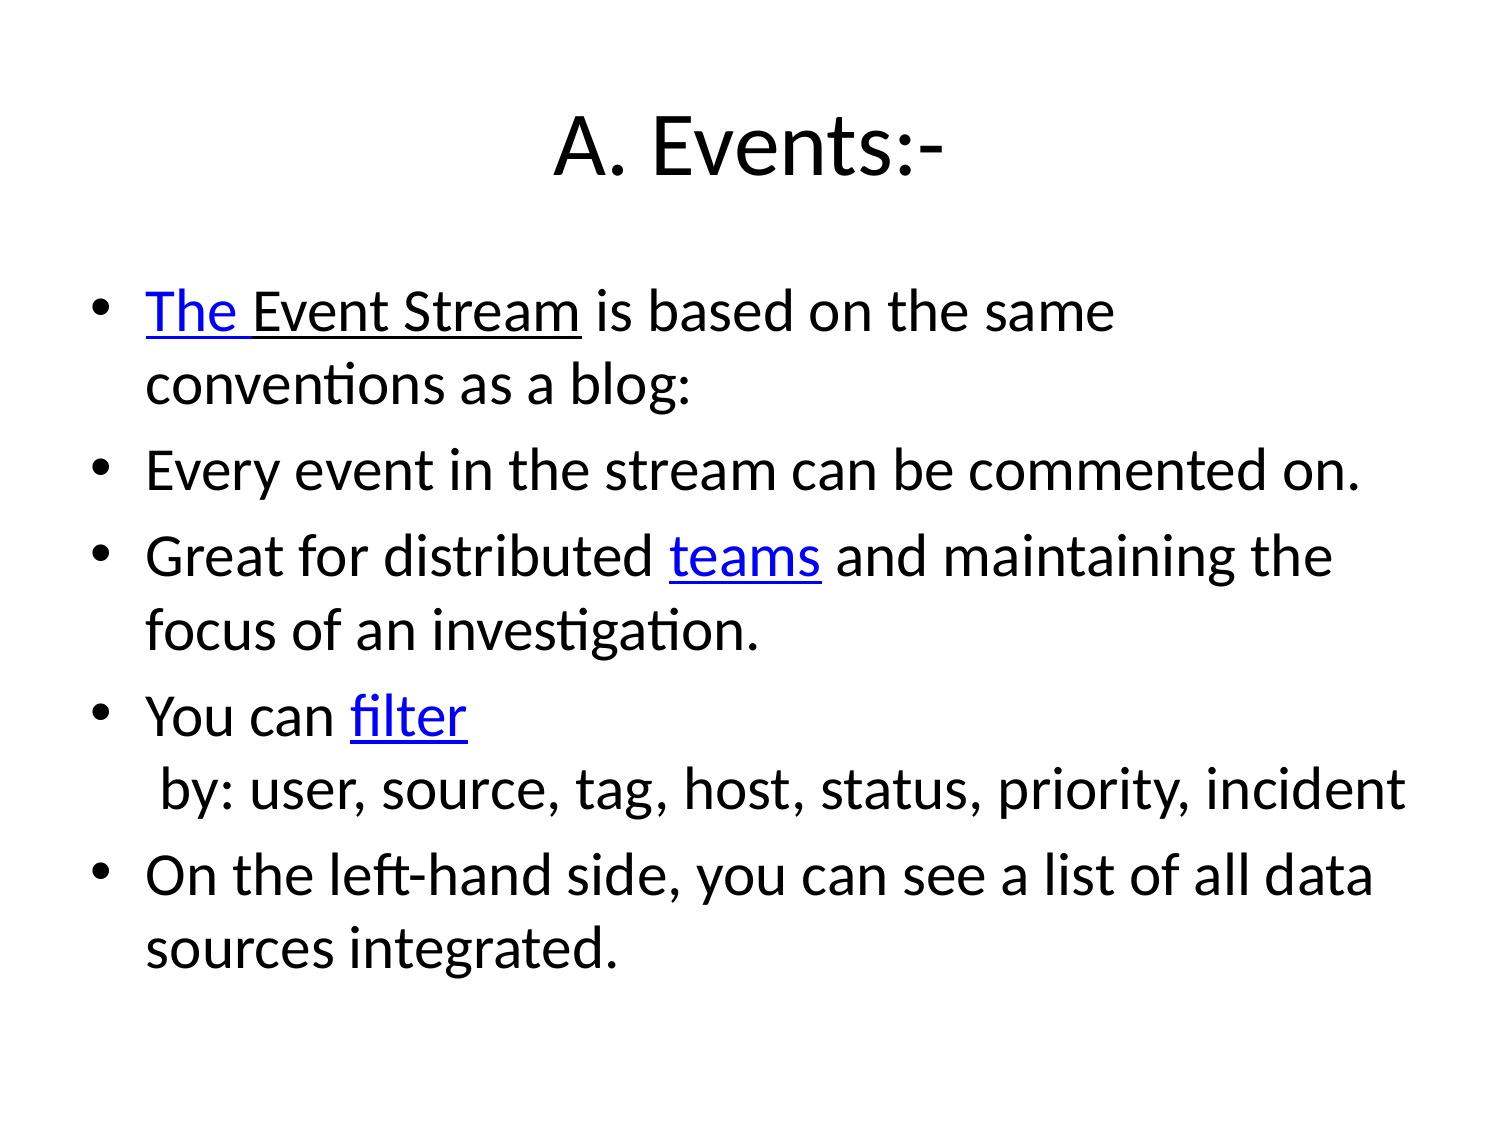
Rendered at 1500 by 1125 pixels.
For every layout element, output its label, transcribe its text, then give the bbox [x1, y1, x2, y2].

list The Event Stream is based on the same conventions as a blog: Every event in the stream can be commented on. Great for distributed teams and maintaining the focus of an investigation. You can filter by: user, source, tag, host, status, priority, incident On the left-hand side, you can see a list of all data sources integrated. [75, 262, 1425, 1005]
title A. Events:- [75, 45, 1425, 233]
